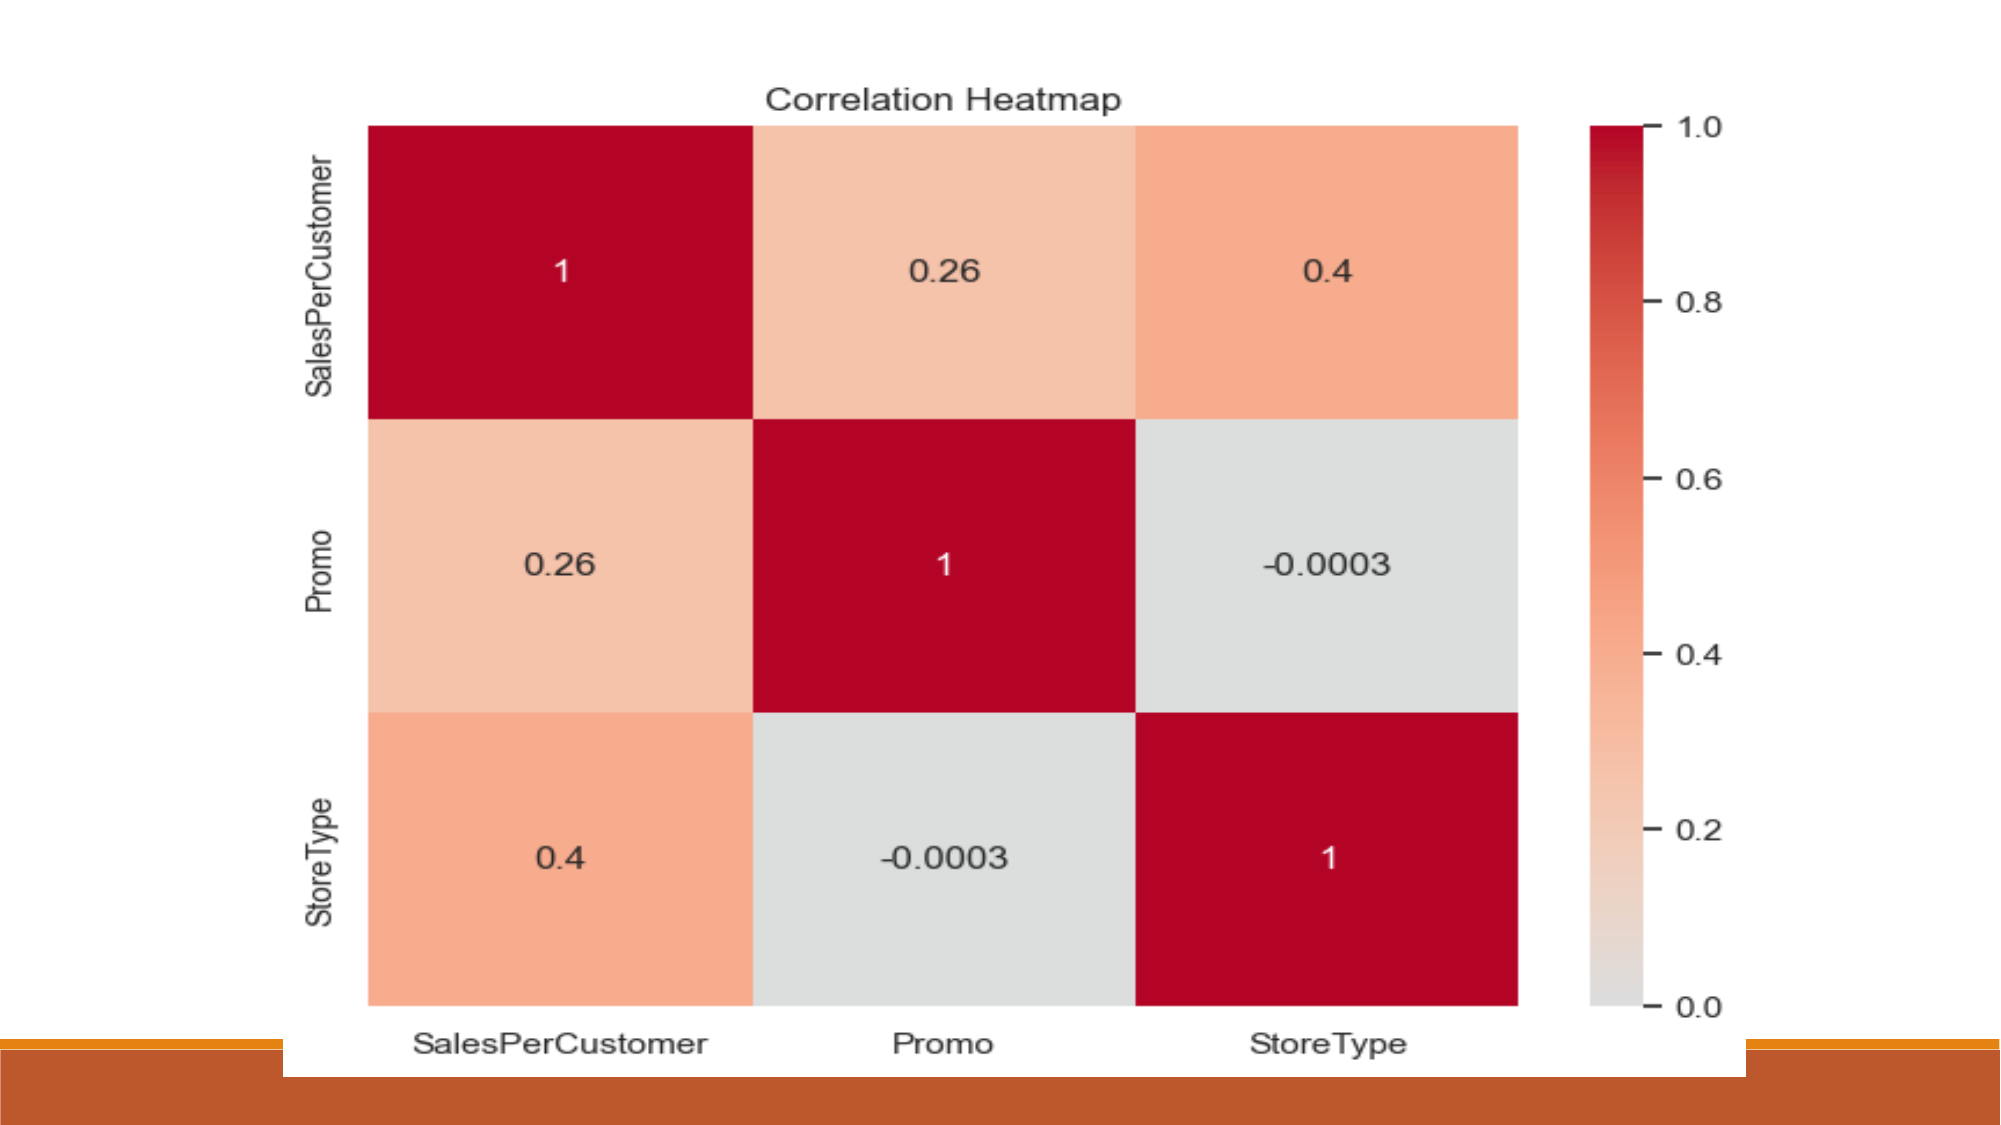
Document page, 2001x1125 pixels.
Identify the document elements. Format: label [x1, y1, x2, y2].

picture [282, 69, 1746, 1078]
